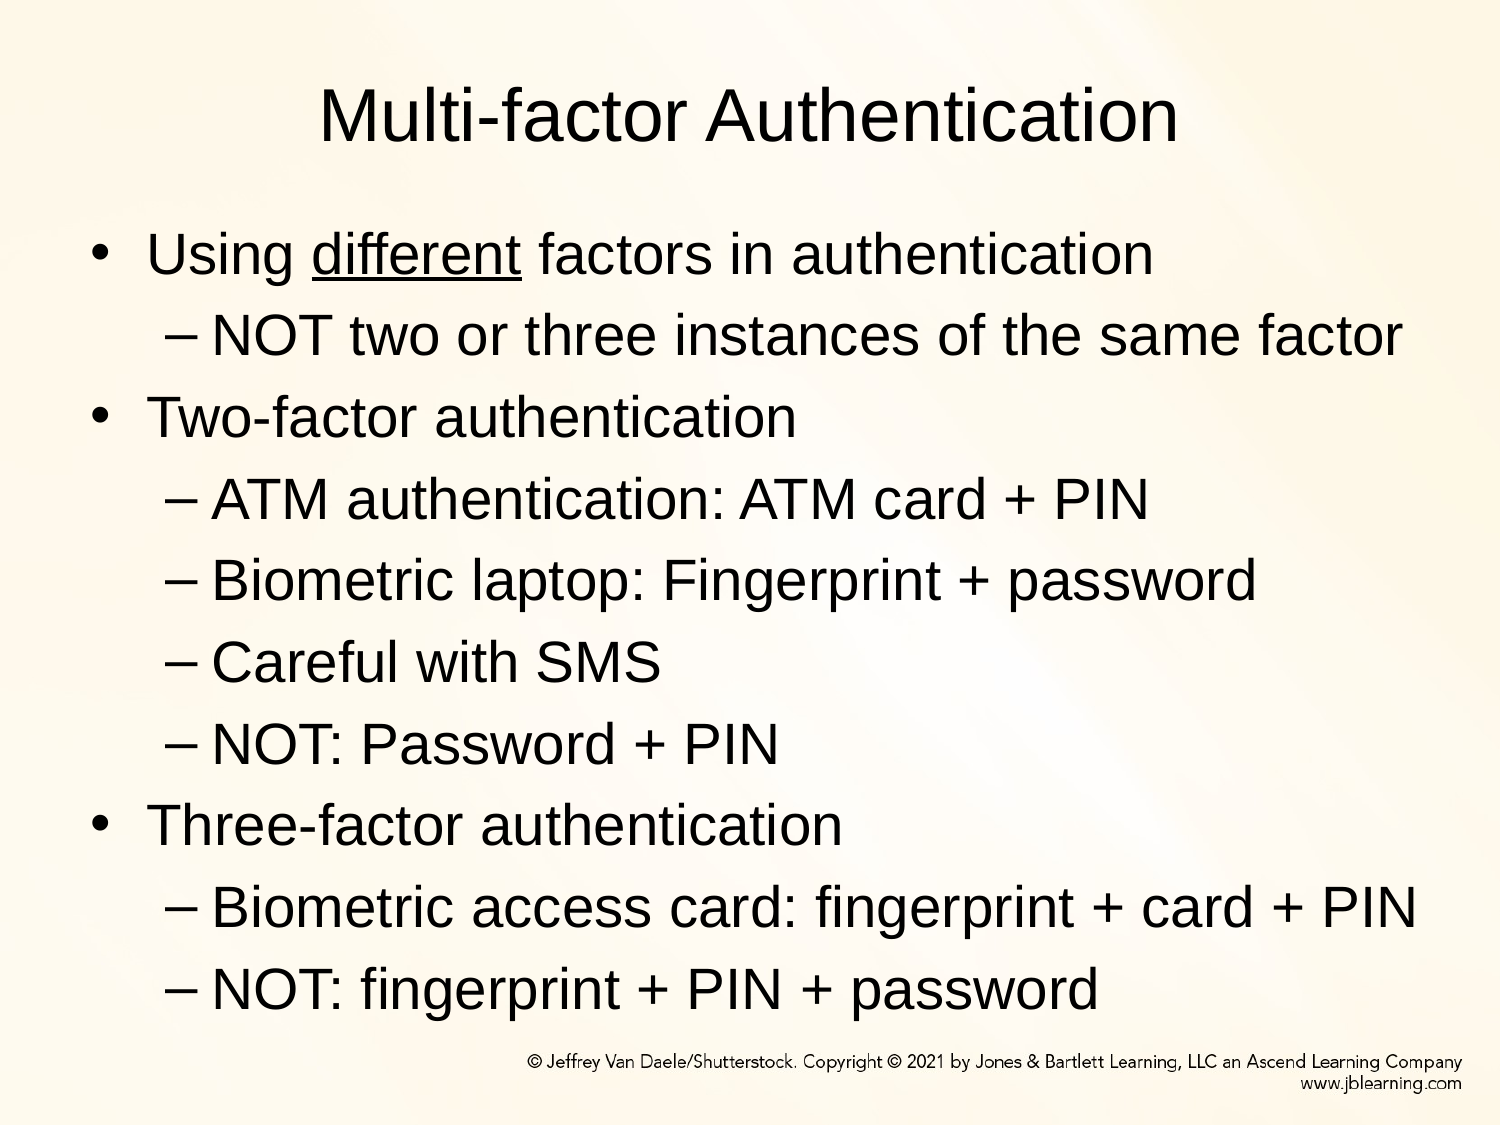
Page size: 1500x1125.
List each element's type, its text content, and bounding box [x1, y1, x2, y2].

title Multi-factor Authentication [75, 45, 1425, 179]
list Using different factors in authentication NOT two or three instances of the same factor Two-factor authentication ATM authentication: ATM card + PIN Biometric laptop: Fingerprint + password Careful with SMS NOT: Password + PIN Three-factor authentication Biometric access card: fingerprint + card + PIN NOT: fingerprint + PIN + password [75, 208, 1454, 1005]
picture [0, 0, 1500, 1125]
